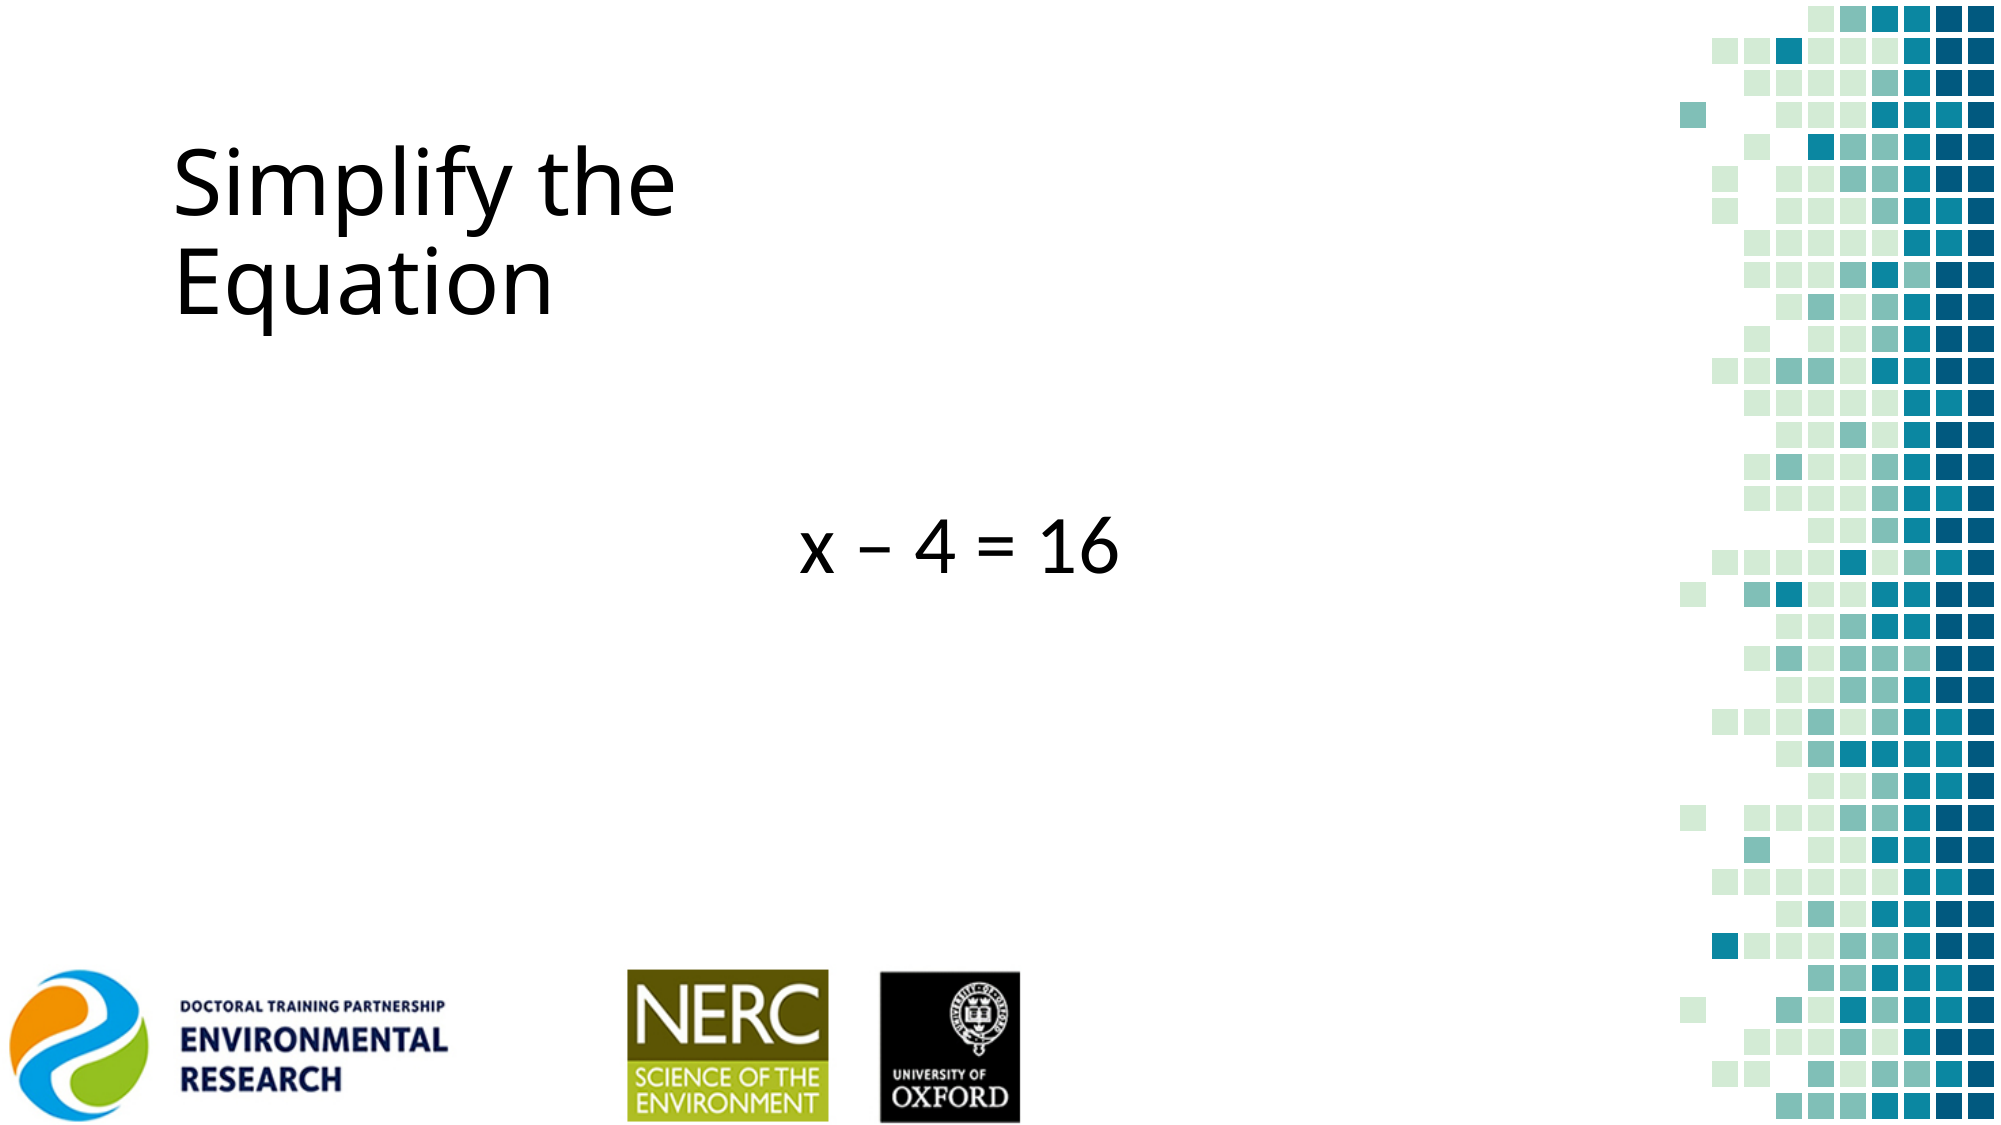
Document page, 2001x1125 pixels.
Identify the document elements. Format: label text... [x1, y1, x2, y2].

text_box x – 4 = 16 [784, 482, 1175, 598]
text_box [0, 964, 1676, 1125]
title Simplify the Equation [157, 161, 1010, 350]
